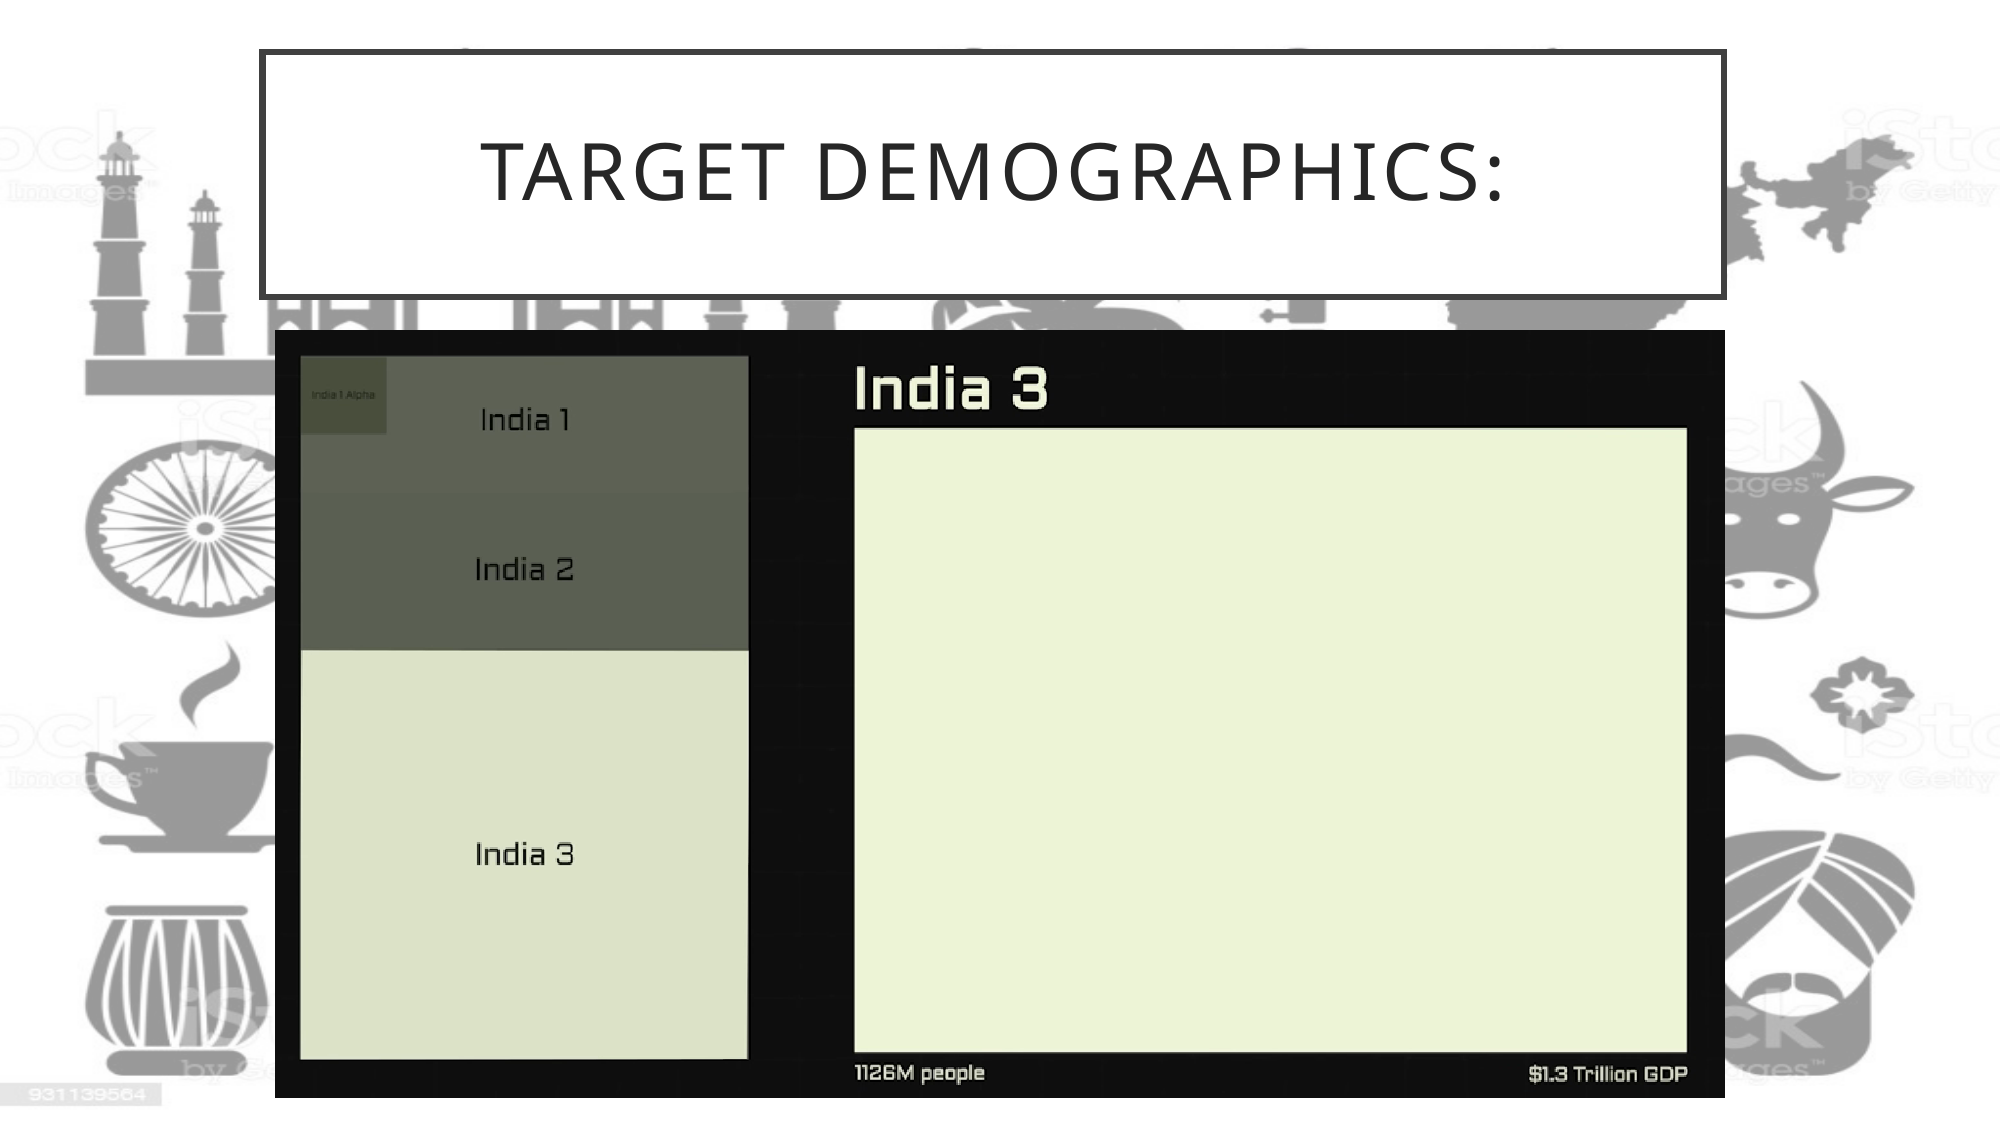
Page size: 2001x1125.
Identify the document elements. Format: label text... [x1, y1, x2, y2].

title Target demographics: [259, 49, 1727, 300]
picture [275, 330, 1725, 1098]
